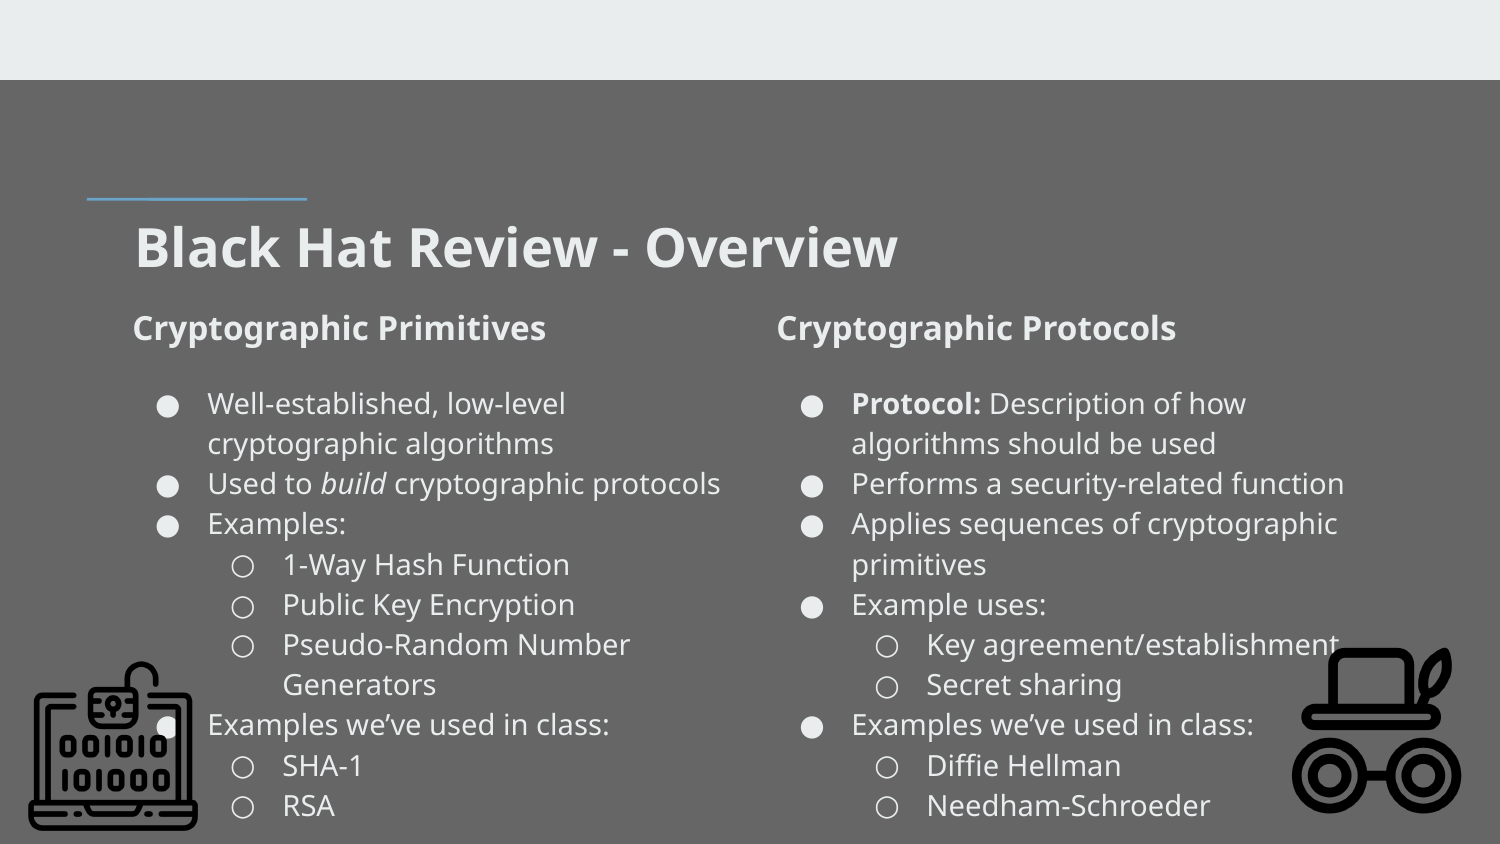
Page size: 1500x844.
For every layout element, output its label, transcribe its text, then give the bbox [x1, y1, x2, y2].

list Cryptographic Primitives Well-established, low-level cryptographic algorithms Used to build cryptographic protocols Examples: 1-Way Hash Function Public Key Encryption Pseudo-Random Number Generators Examples we’ve used in class: SHA-1 RSA [117, 286, 737, 832]
picture [1286, 640, 1468, 821]
picture [23, 655, 205, 837]
list Cryptographic Protocols Protocol: Description of how algorithms should be used Performs a security-related function Applies sequences of cryptographic primitives Example uses: Key agreement/establishment Secret sharing Examples we’ve used in class: Diffie Hellman Needham-Schroeder [761, 286, 1381, 782]
title Black Hat Review - Overview [119, 198, 1381, 286]
